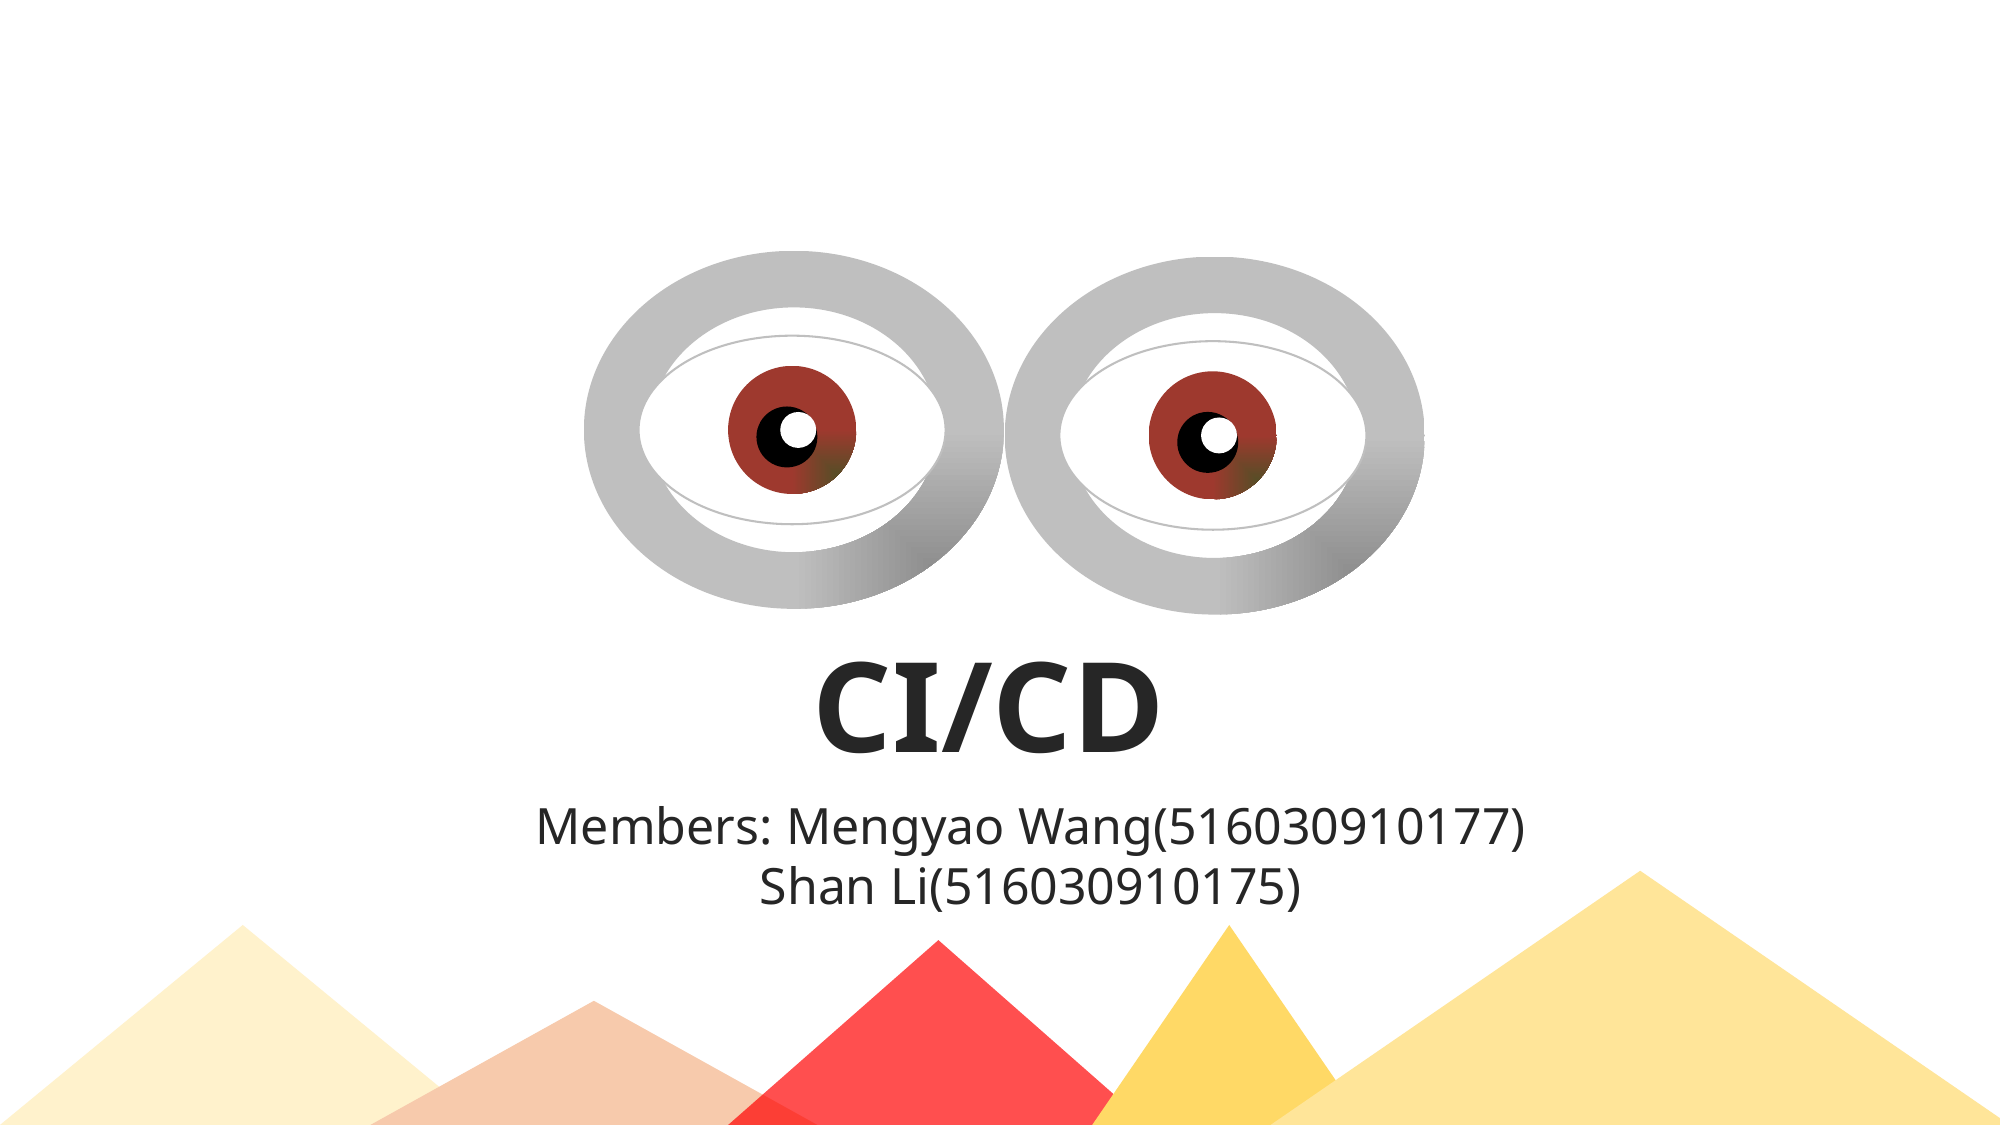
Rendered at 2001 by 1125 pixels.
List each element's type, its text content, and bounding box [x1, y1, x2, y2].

text_box [728, 940, 1113, 1125]
text_box [1270, 870, 2000, 1125]
text_box [728, 365, 857, 494]
text_box [583, 250, 1004, 609]
text_box [1004, 256, 1425, 615]
text_box [0, 924, 439, 1125]
text_box [1092, 924, 1335, 1125]
text_box [1201, 417, 1238, 454]
text_box [370, 1000, 762, 1125]
text_box [756, 406, 818, 468]
text_box [638, 335, 946, 525]
text_box [780, 411, 817, 448]
text_box Members: Mengyao Wang(516030910177) Shan Li(516030910175) [462, 786, 1599, 922]
text_box CI/CD [798, 620, 2000, 785]
text_box [1148, 371, 1277, 500]
text_box [1177, 411, 1239, 473]
text_box [1059, 341, 1367, 530]
